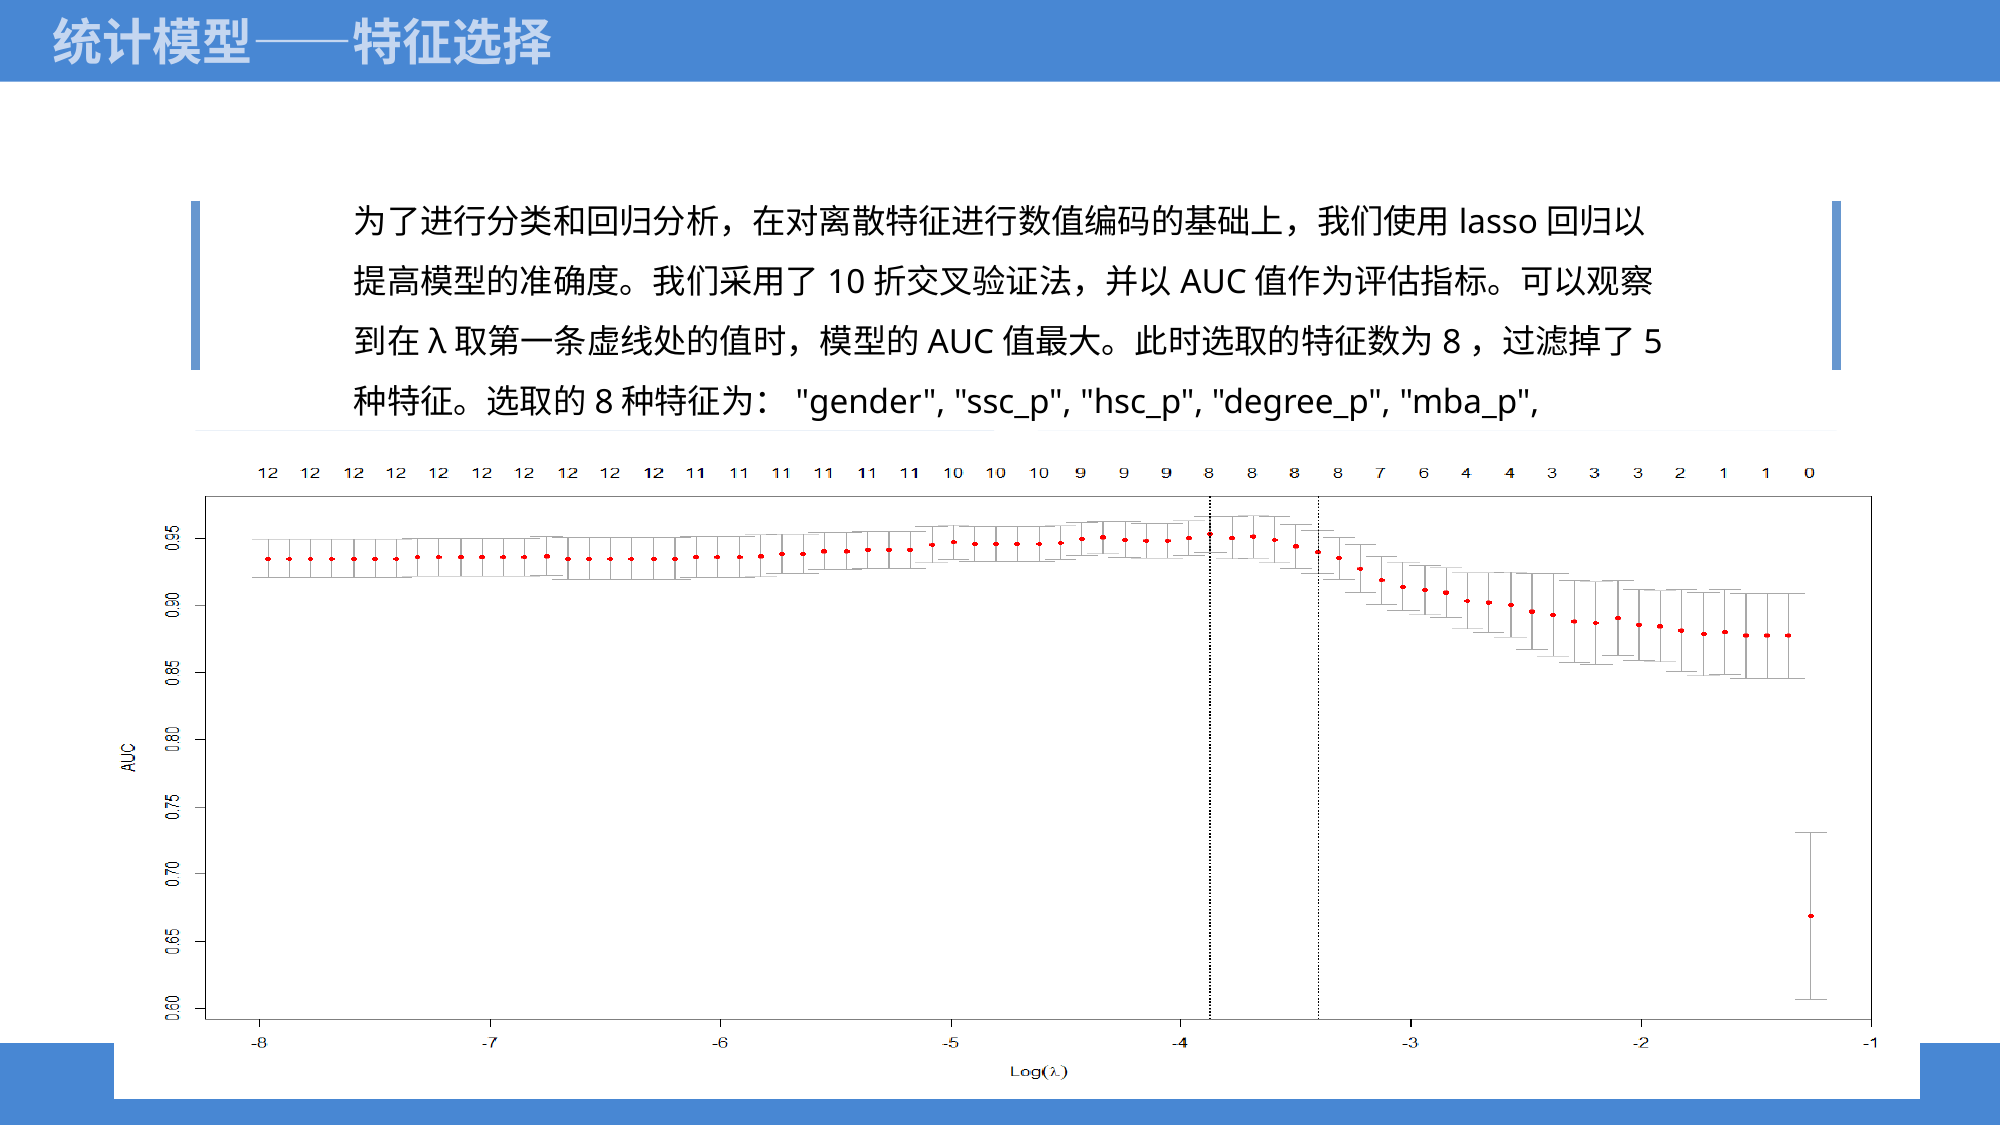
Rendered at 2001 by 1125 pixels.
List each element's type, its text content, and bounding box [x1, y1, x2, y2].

text_box [0, 1042, 2000, 1125]
text_box [0, 0, 2000, 83]
text_box 统计模型——特征选择 [38, 3, 568, 138]
picture [114, 431, 1920, 1099]
text_box 为了进行分类和回归分析，在对离散特征进行数值编码的基础上，我们使用lasso回归以提高模型的准确度。我们采用了10折交叉验证法，并以AUC值作为评估指标。可以观察到在λ取第一条虚线处的值时，模型的AUC值最大。此时选取的特征数为8，过滤掉了5种特征。选取的8种特征为："gender", "ssc_p", "hsc_p", "degree_p", "mba_p", "workex", "specialisation"。 [339, 173, 1693, 431]
